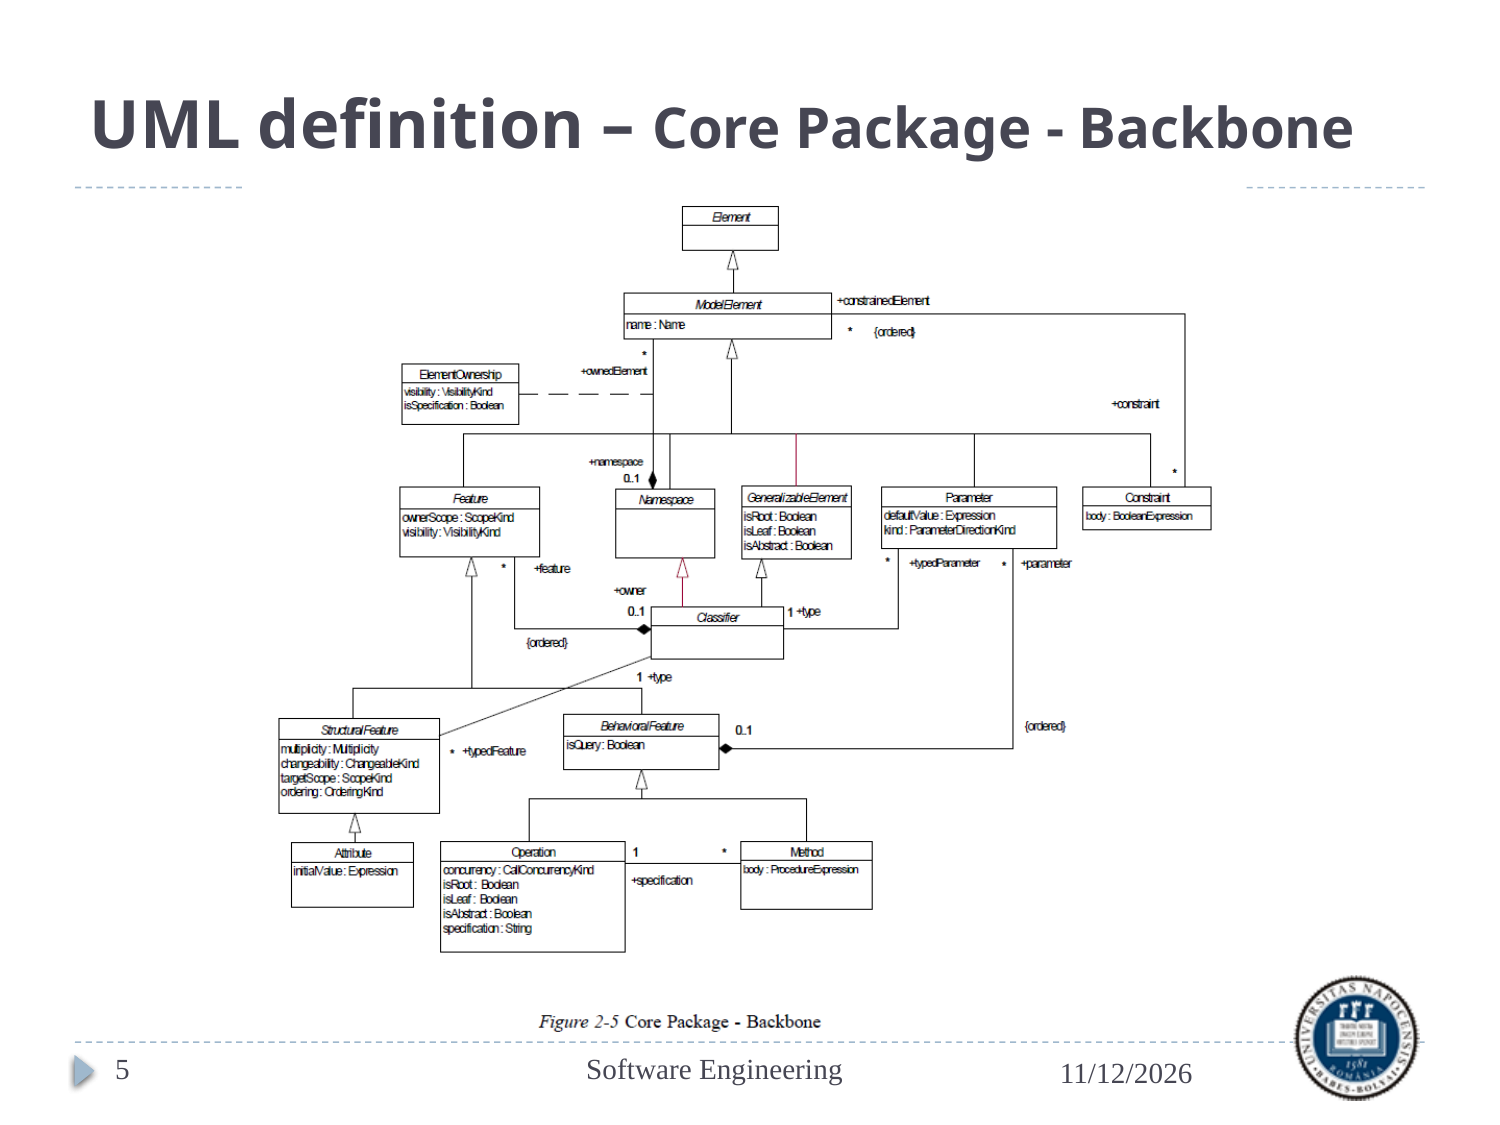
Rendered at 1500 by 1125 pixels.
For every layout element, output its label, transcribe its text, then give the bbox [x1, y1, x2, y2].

slide_number 5 [100, 1042, 313, 1103]
title UML definition – Core Package - Backbone [75, 19, 1425, 170]
picture [1293, 975, 1420, 1046]
footer Software Engineering [549, 1048, 880, 1103]
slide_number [1045, 1046, 1421, 1107]
picture [241, 181, 1246, 1036]
